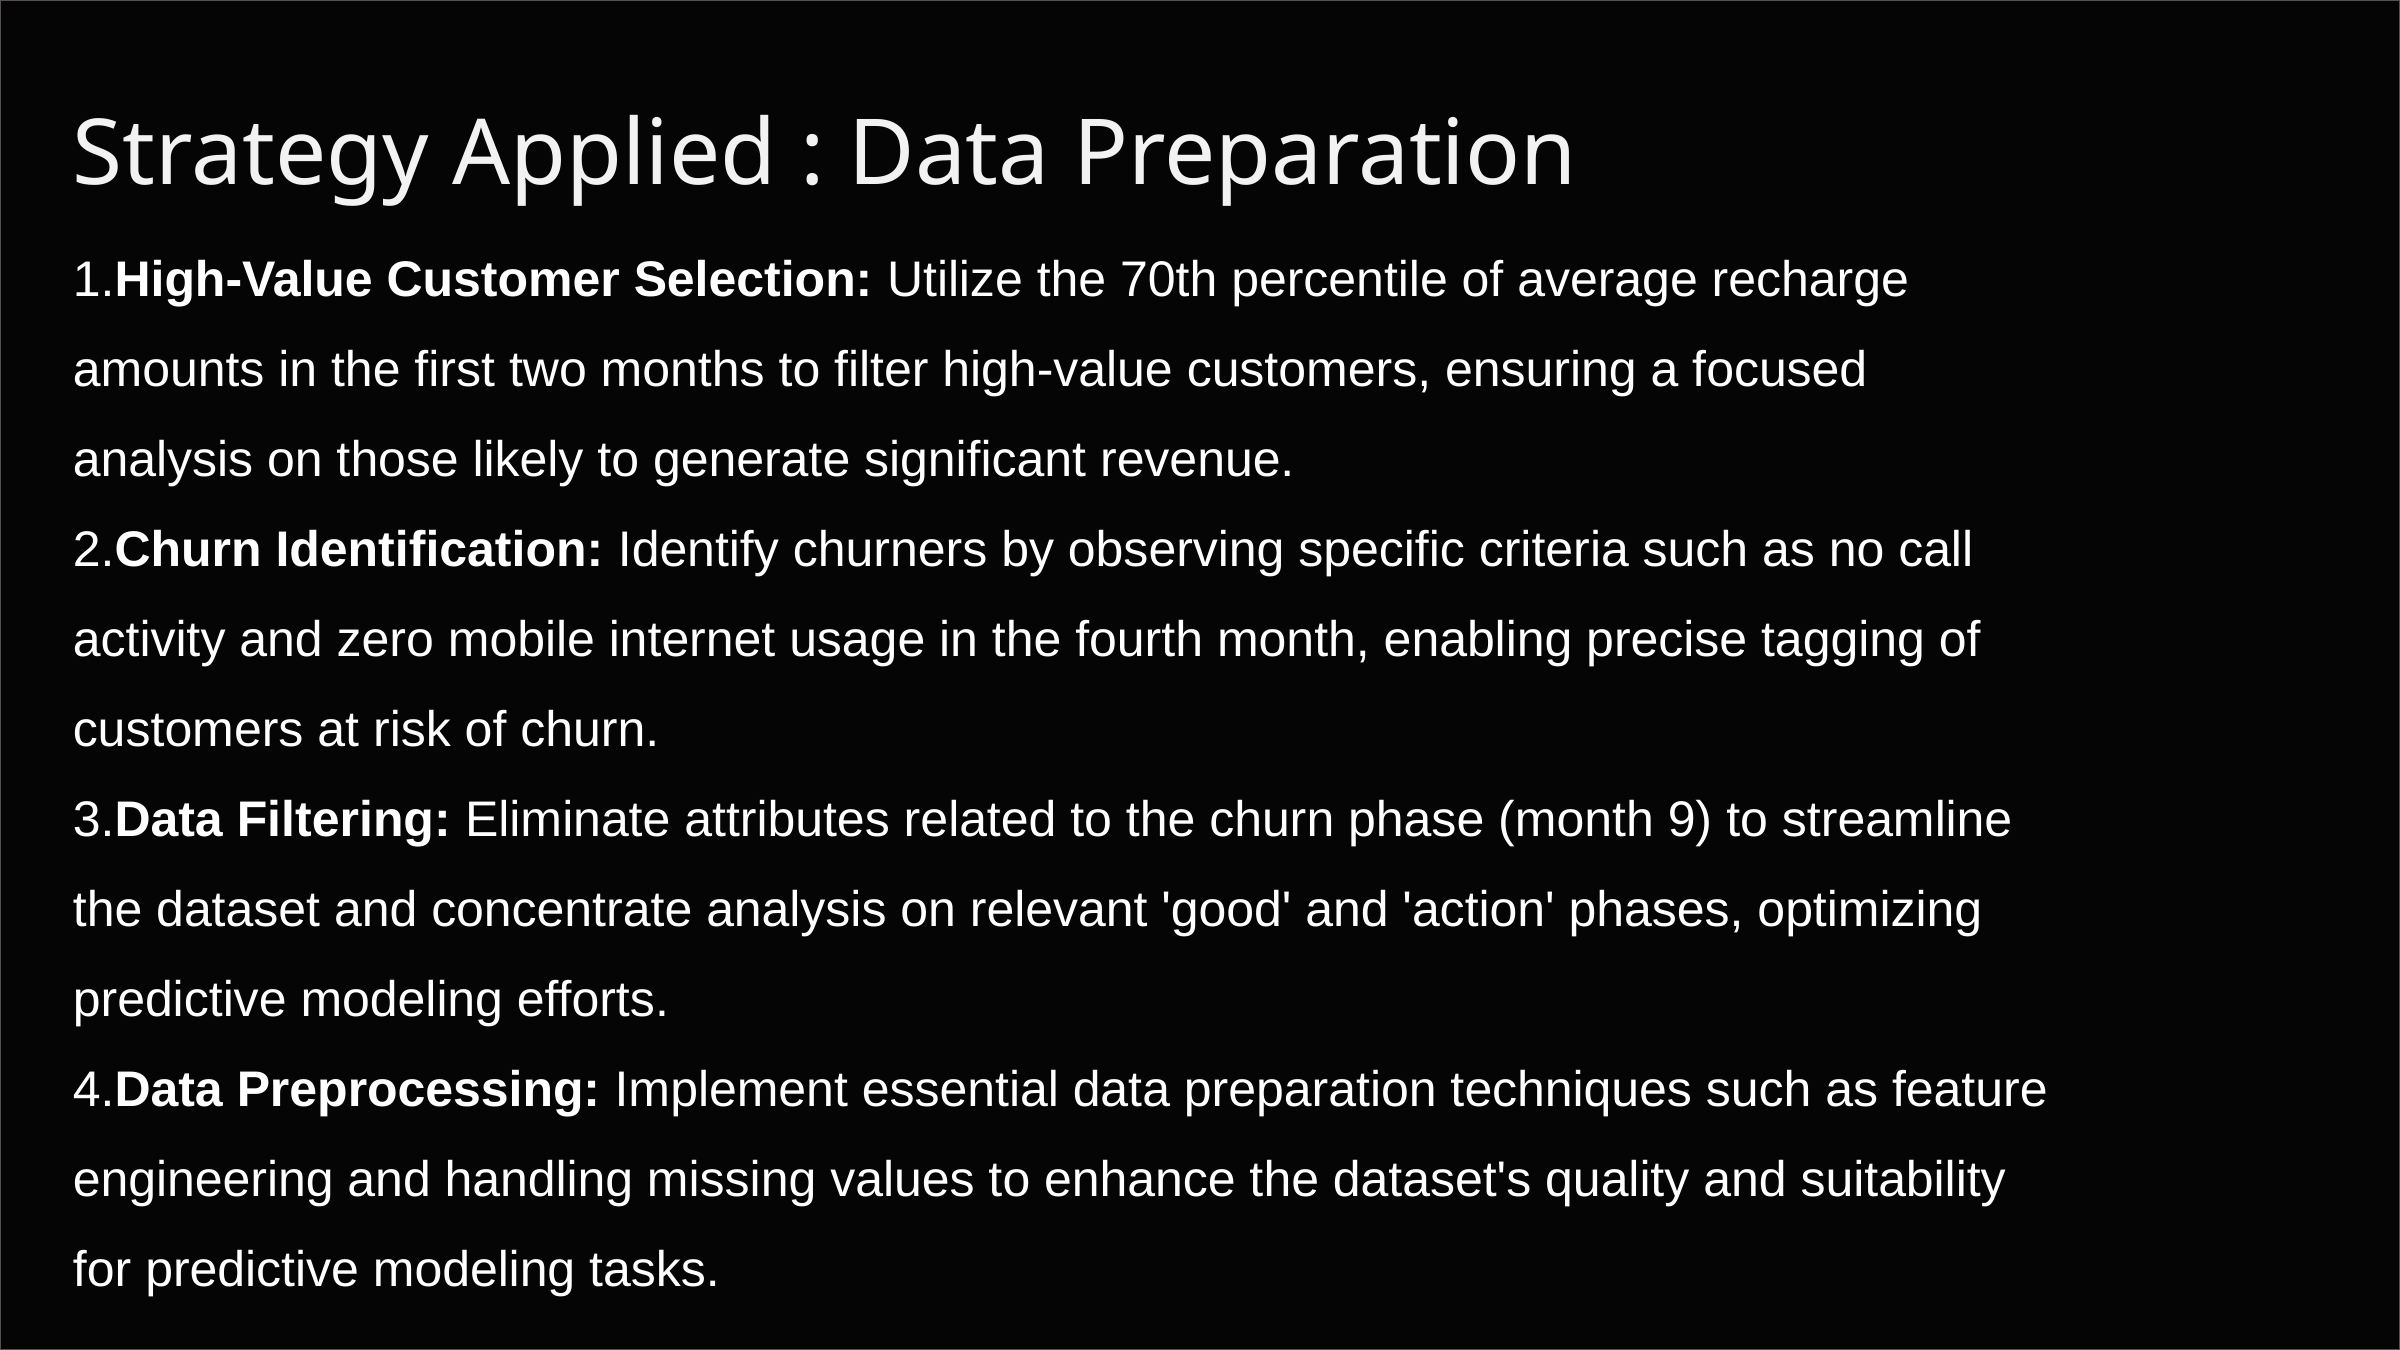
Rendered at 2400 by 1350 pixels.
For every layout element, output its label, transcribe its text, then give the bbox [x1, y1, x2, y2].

text_box Strategy Applied : Data Preparation [57, 58, 2028, 173]
text_box 1.High-Value Customer Selection: Utilize the 70th percentile of average recharge amounts in the first two months to filter high-value customers, ensuring a focused analysis on those likely to generate significant revenue. 2.Churn Identification: Identify churners by observing specific criteria such as no call activity and zero mobile internet usage in the fourth month, enabling precise tagging of customers at risk of churn. 3.Data Filtering: Eliminate attributes related to the churn phase (month 9) to streamline the dataset and concentrate analysis on relevant 'good' and 'action' phases, optimizing predictive modeling efforts. 4.Data Preprocessing: Implement essential data preparation techniques such as feature engineering and handling missing values to enhance the dataset's quality and suitability for predictive modeling tasks. [57, 209, 2077, 1284]
text_box [0, 0, 2400, 1350]
